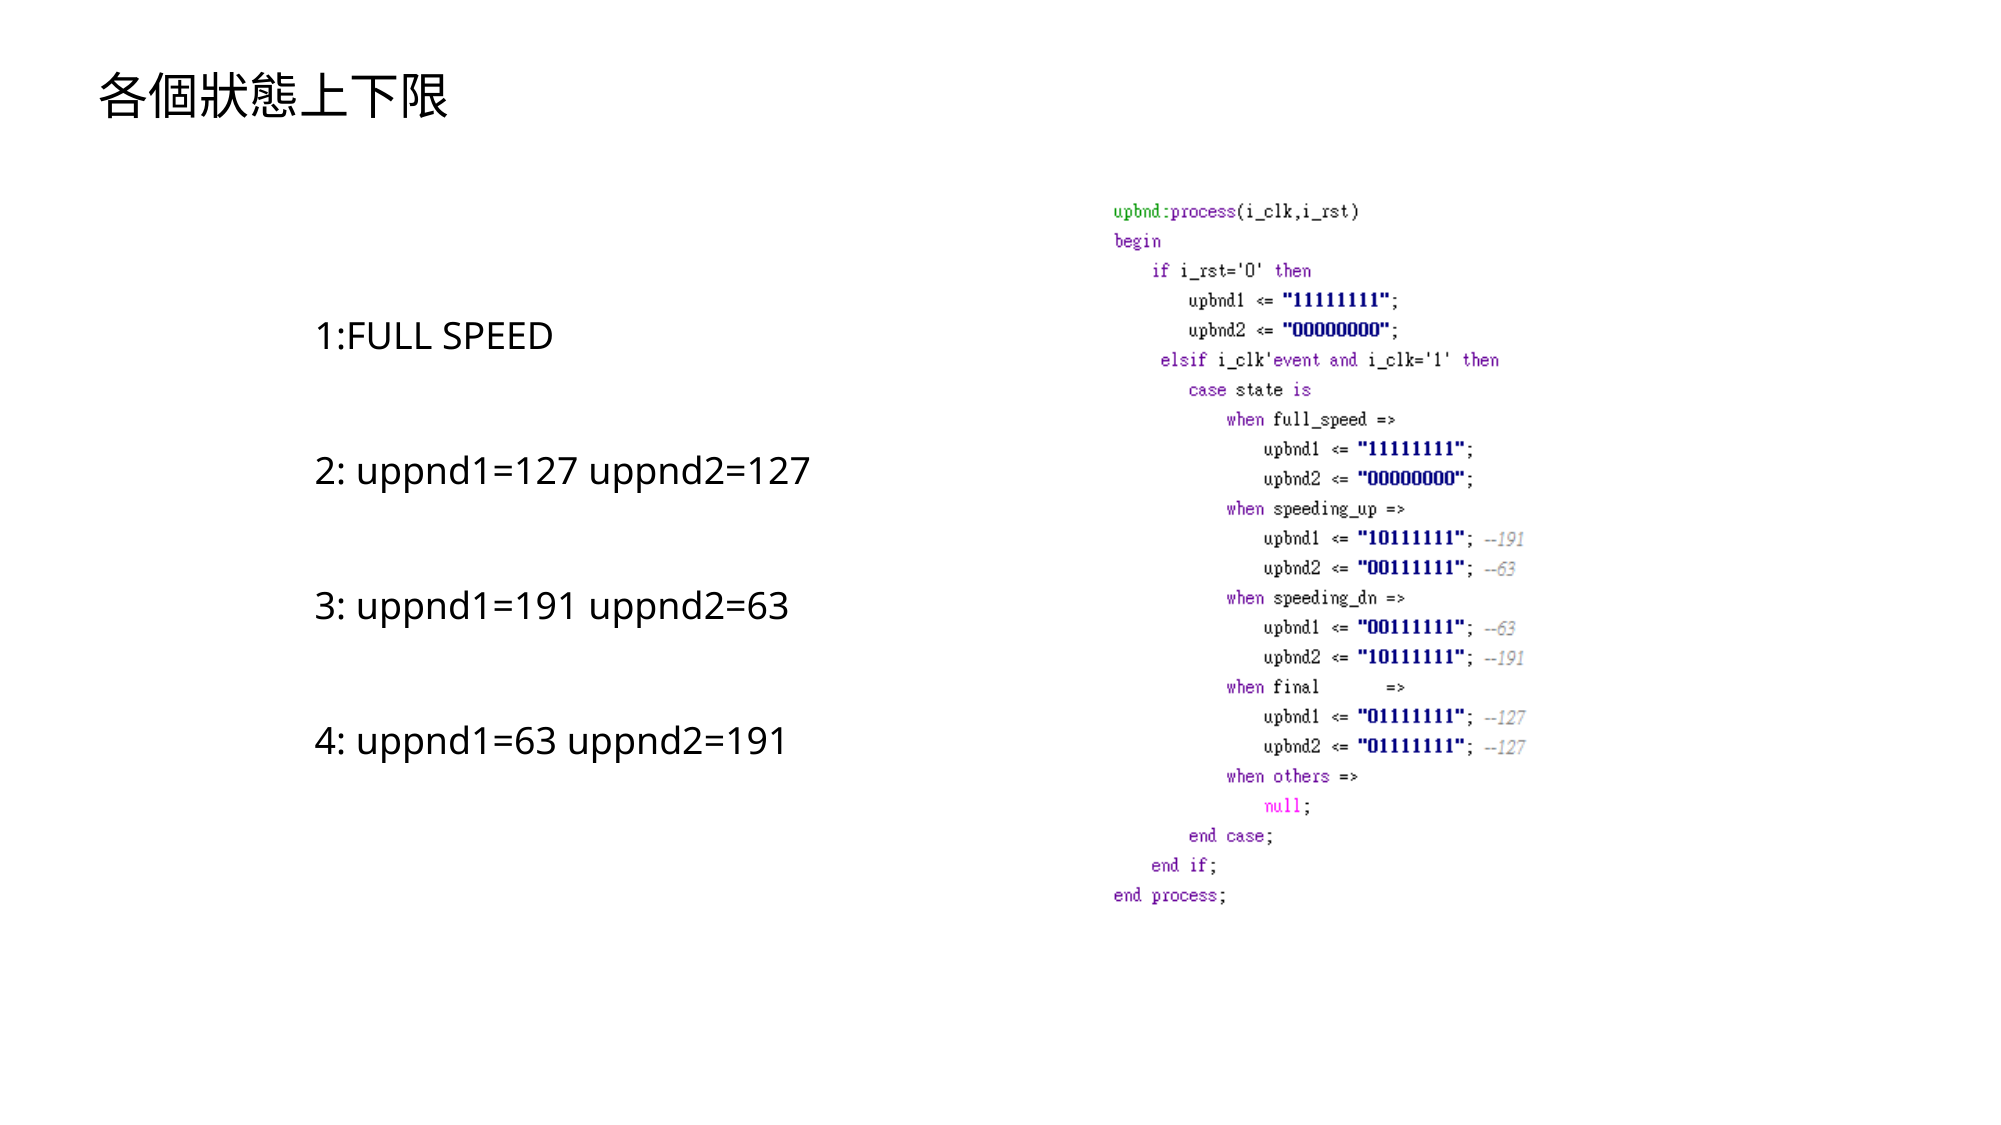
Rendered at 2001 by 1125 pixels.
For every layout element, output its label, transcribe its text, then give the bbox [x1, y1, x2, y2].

text_box 1:FULL SPEED 2: uppnd1=127 uppnd2=127 3: uppnd1=191 uppnd2=63 4: uppnd1=63 uppnd2=191 [299, 304, 827, 950]
text_box 各個狀態上下限 [84, 57, 464, 132]
picture [1104, 199, 1648, 926]
